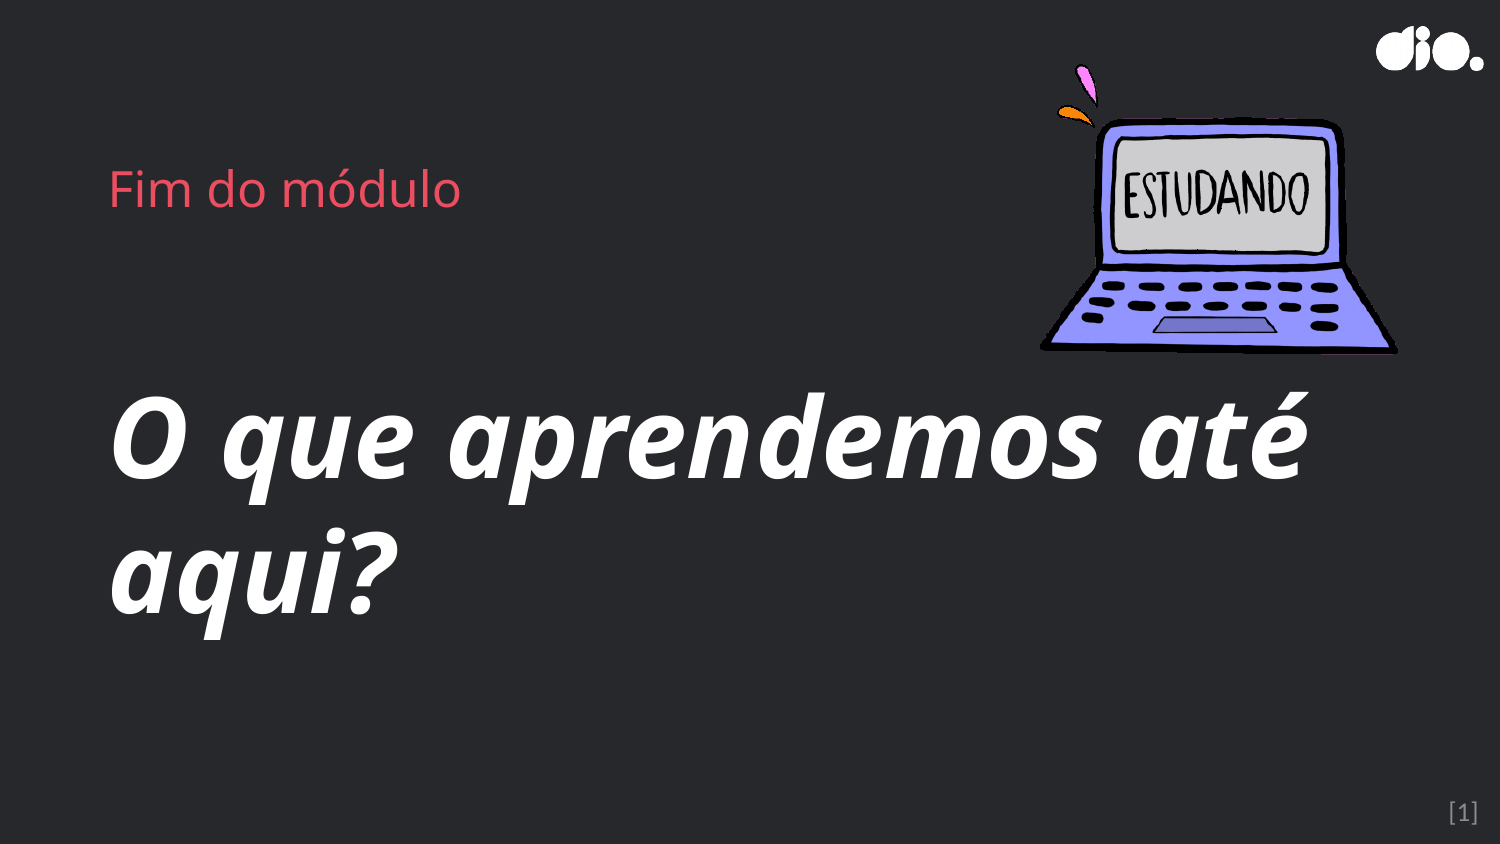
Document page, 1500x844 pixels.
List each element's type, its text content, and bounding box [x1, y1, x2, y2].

slide_number [1] [1403, 779, 1494, 844]
text_box Fim do módulo [92, 142, 1010, 223]
picture [1010, 26, 1484, 447]
text_box O que aprendemos até aqui? [92, 223, 1362, 780]
